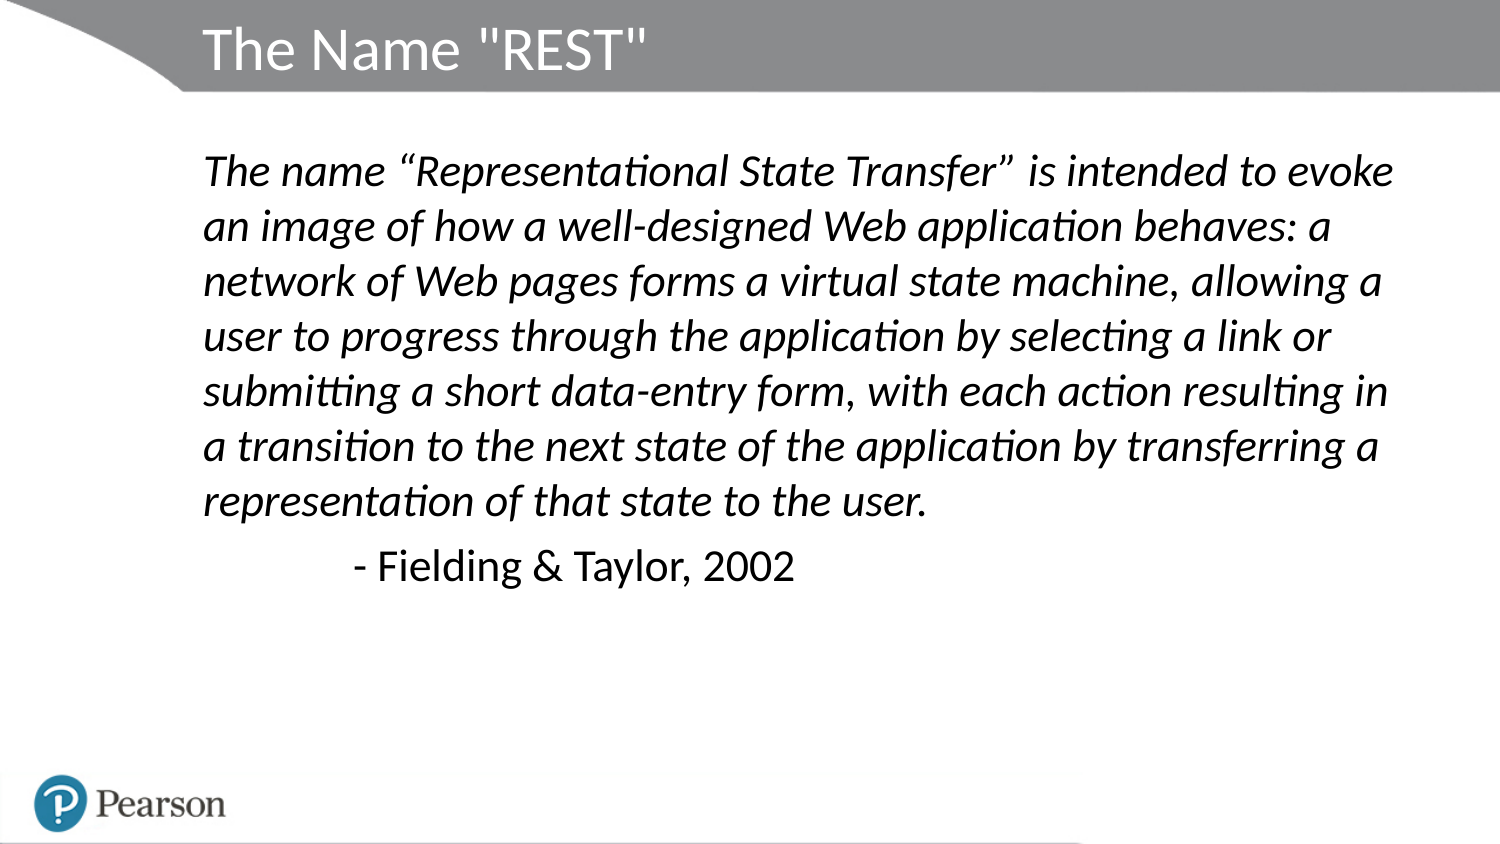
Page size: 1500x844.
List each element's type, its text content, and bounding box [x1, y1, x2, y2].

list The name “Representational State Transfer” is intended to evoke an image of how a well-designed Web application behaves: a network of Web pages forms a virtual state machine, allowing a user to progress through the application by selecting a link or submitting a short data-entry form, with each action resulting in a transition to the next state of the application by transferring a representation of that state to the user. - Fielding & Taylor, 2002 [188, 133, 1425, 716]
picture [0, 0, 1500, 844]
title The Name "REST" [187, 0, 1426, 93]
